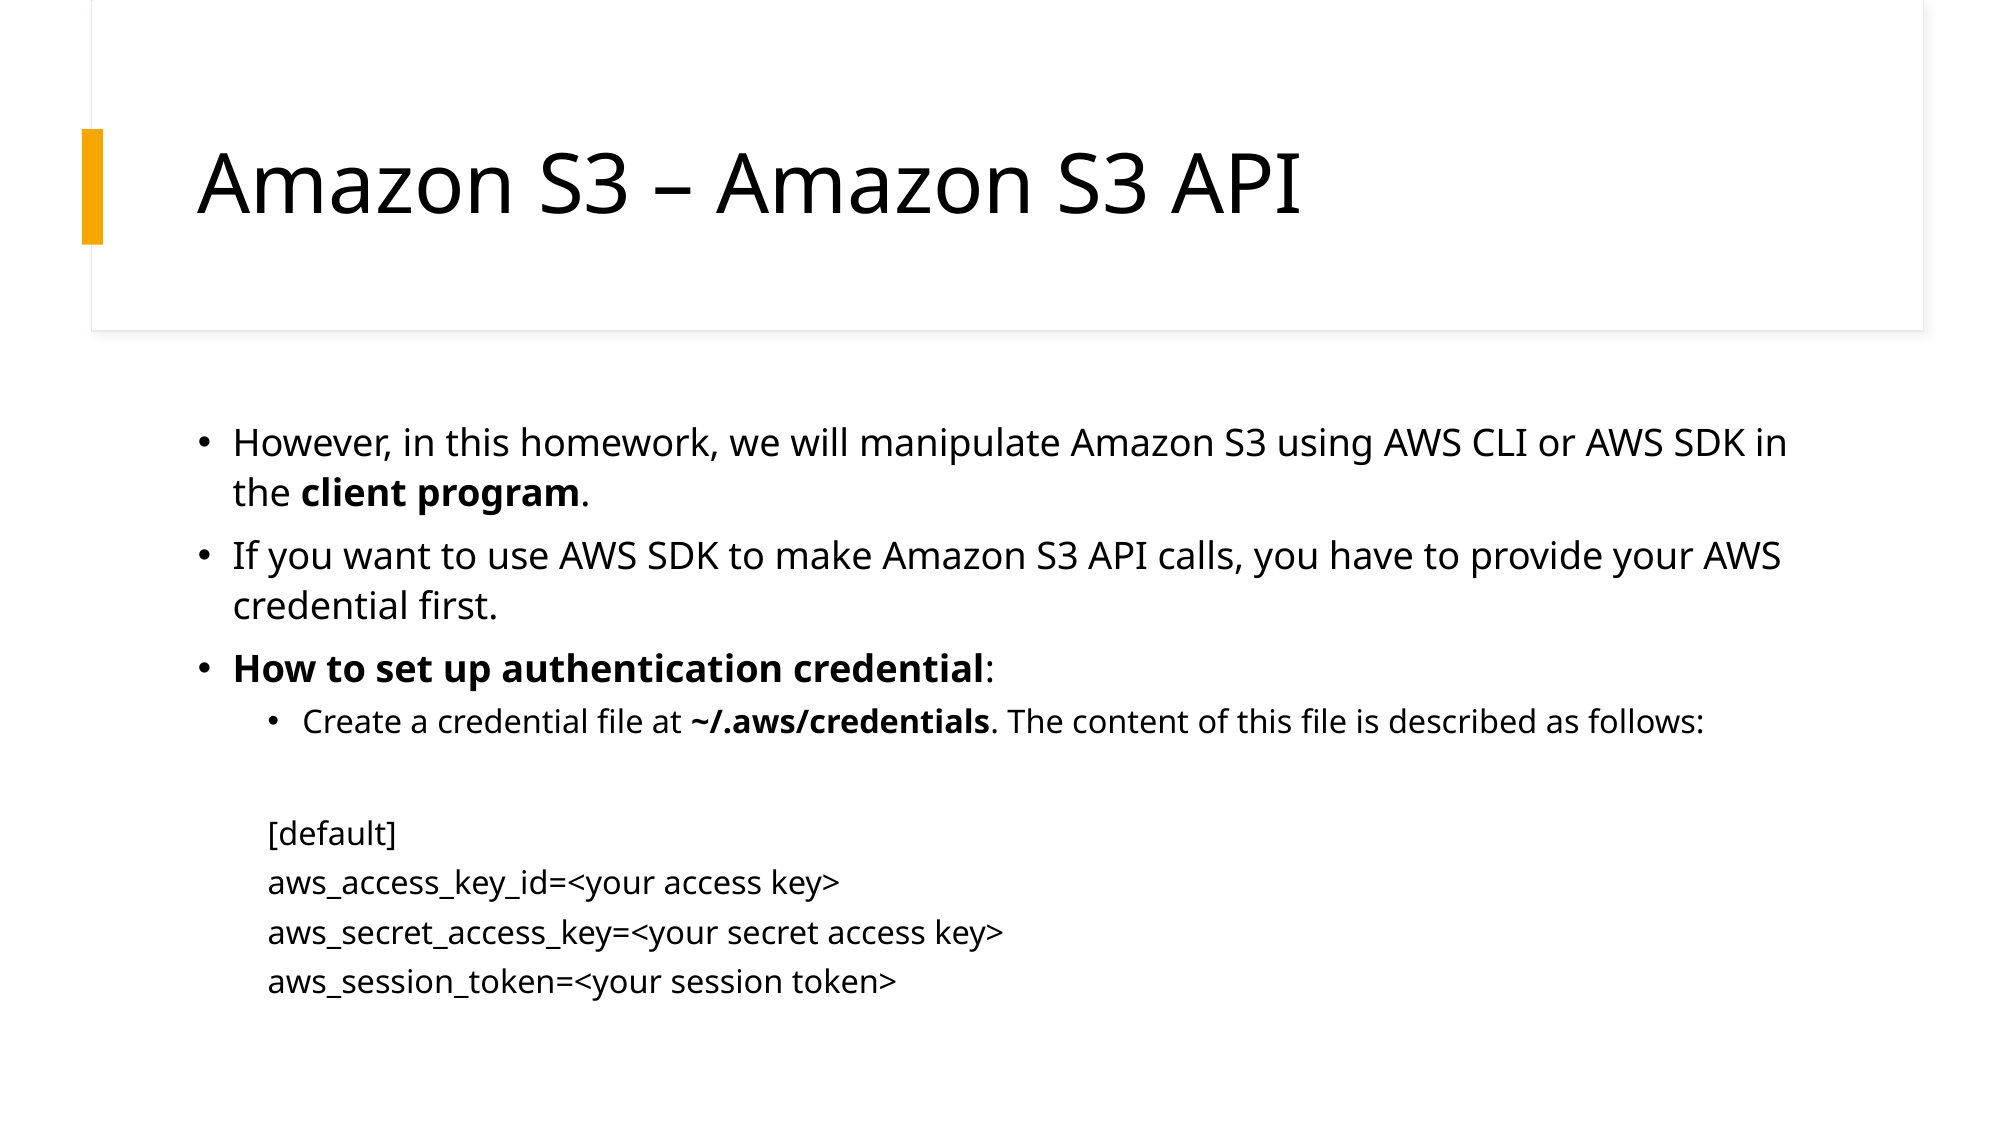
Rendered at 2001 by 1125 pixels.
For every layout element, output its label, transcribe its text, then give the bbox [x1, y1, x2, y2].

title Amazon S3 – Amazon S3 API [183, 90, 1851, 284]
list However, in this homework, we will manipulate Amazon S3 using AWS CLI or AWS SDK in the client program. If you want to use AWS SDK to make Amazon S3 API calls, you have to provide your AWS credential first. How to set up authentication credential: Create a credential file at ~/.aws/credentials. The content of this file is described as follows: [default] aws_access_key_id=<your access key> aws_secret_access_key=<your secret access key> aws_session_token=<your session token> [183, 406, 1851, 1013]
